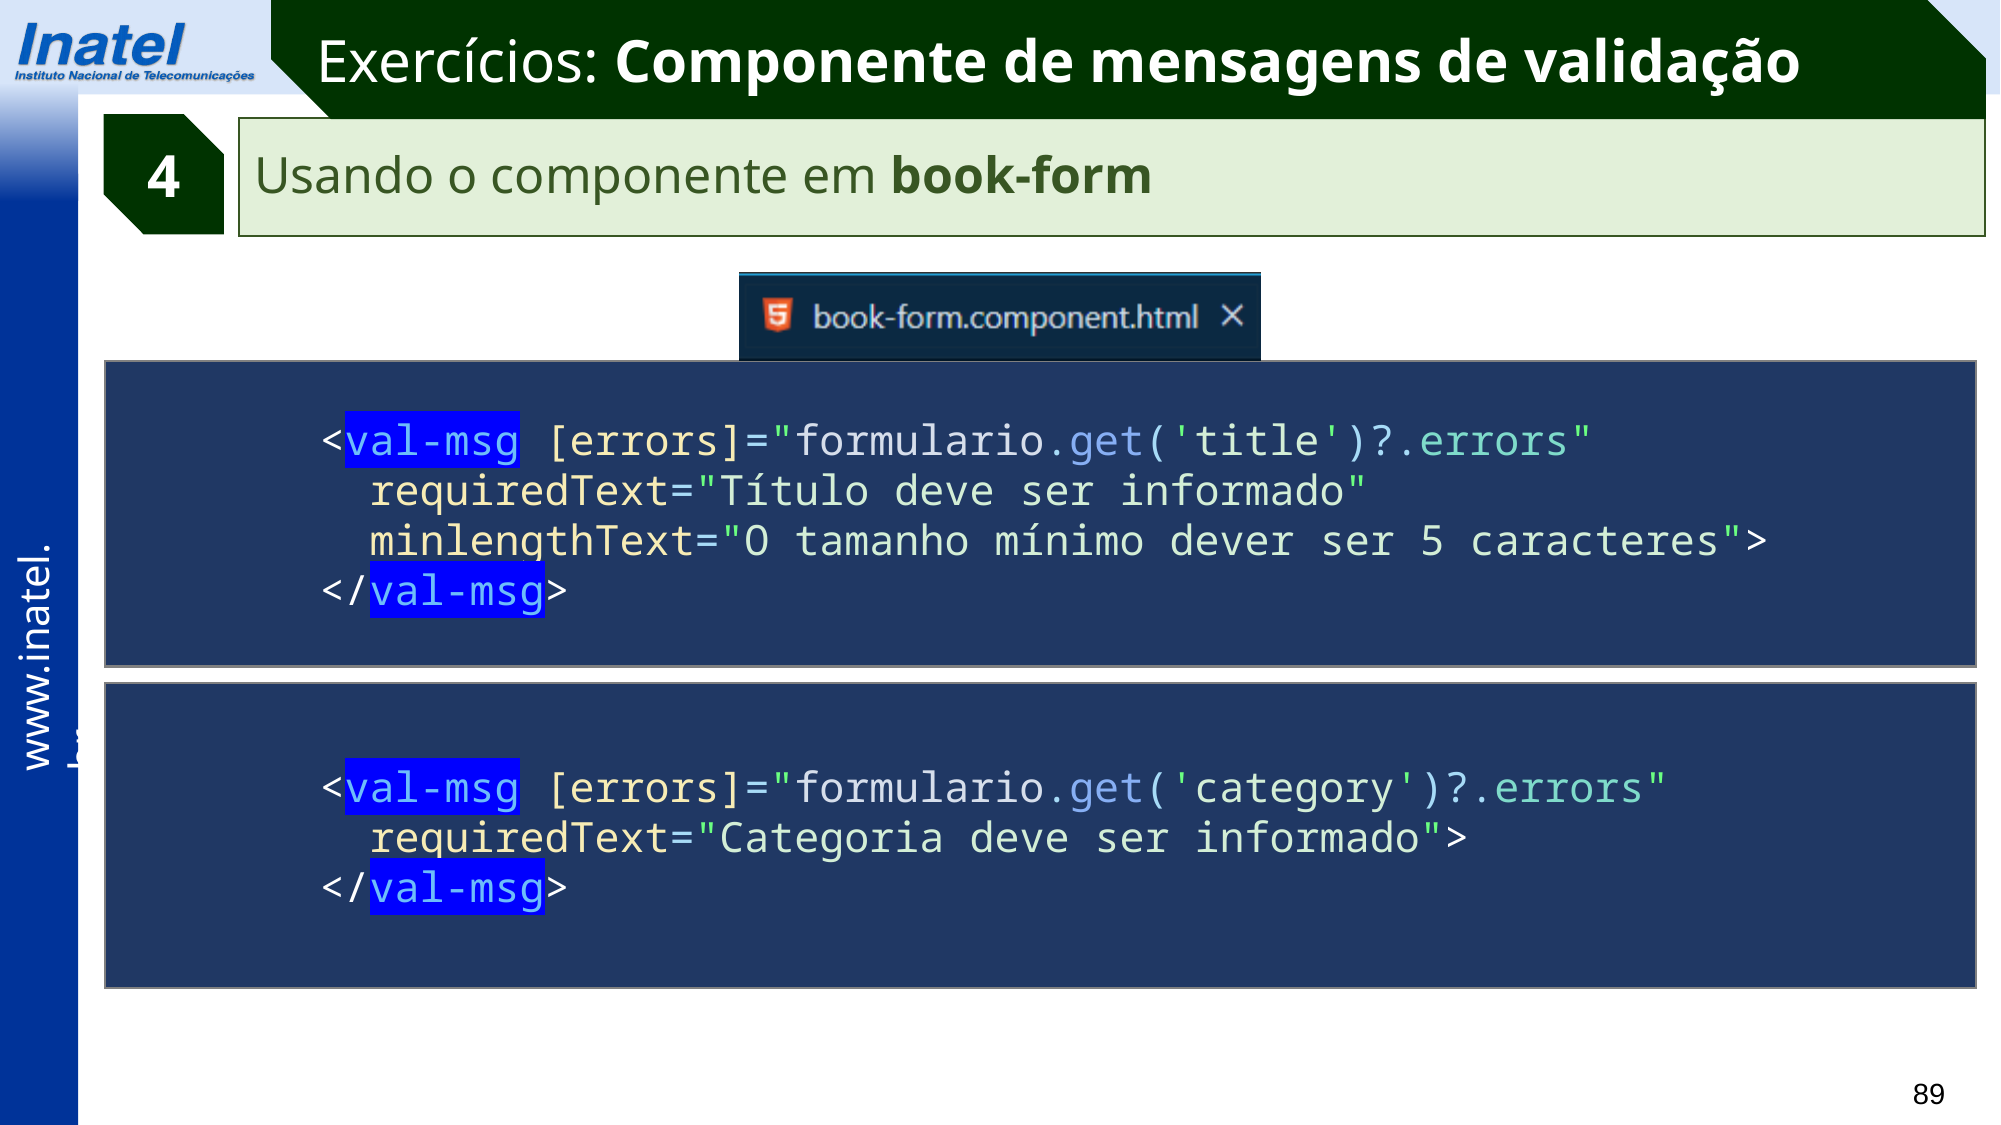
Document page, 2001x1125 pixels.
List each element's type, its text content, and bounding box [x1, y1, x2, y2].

text_box 4 [104, 115, 223, 234]
picture [739, 272, 1261, 361]
text_box Exercícios: Componente de mensagens de validação [272, 0, 1985, 119]
text_box <val-msg [errors]="formulario.get('title')?.errors" requiredText="Título deve ser informado" minlengthText="O tamanho mínimo dever ser 5 caracteres"> </val-msg> [104, 360, 1977, 668]
picture [12, 20, 258, 85]
text_box Usando o componente em book-form [239, 118, 1985, 237]
text_box <val-msg [errors]="formulario.get('category')?.errors" requiredText="Categoria deve ser informado"> </val-msg> [104, 682, 1977, 989]
